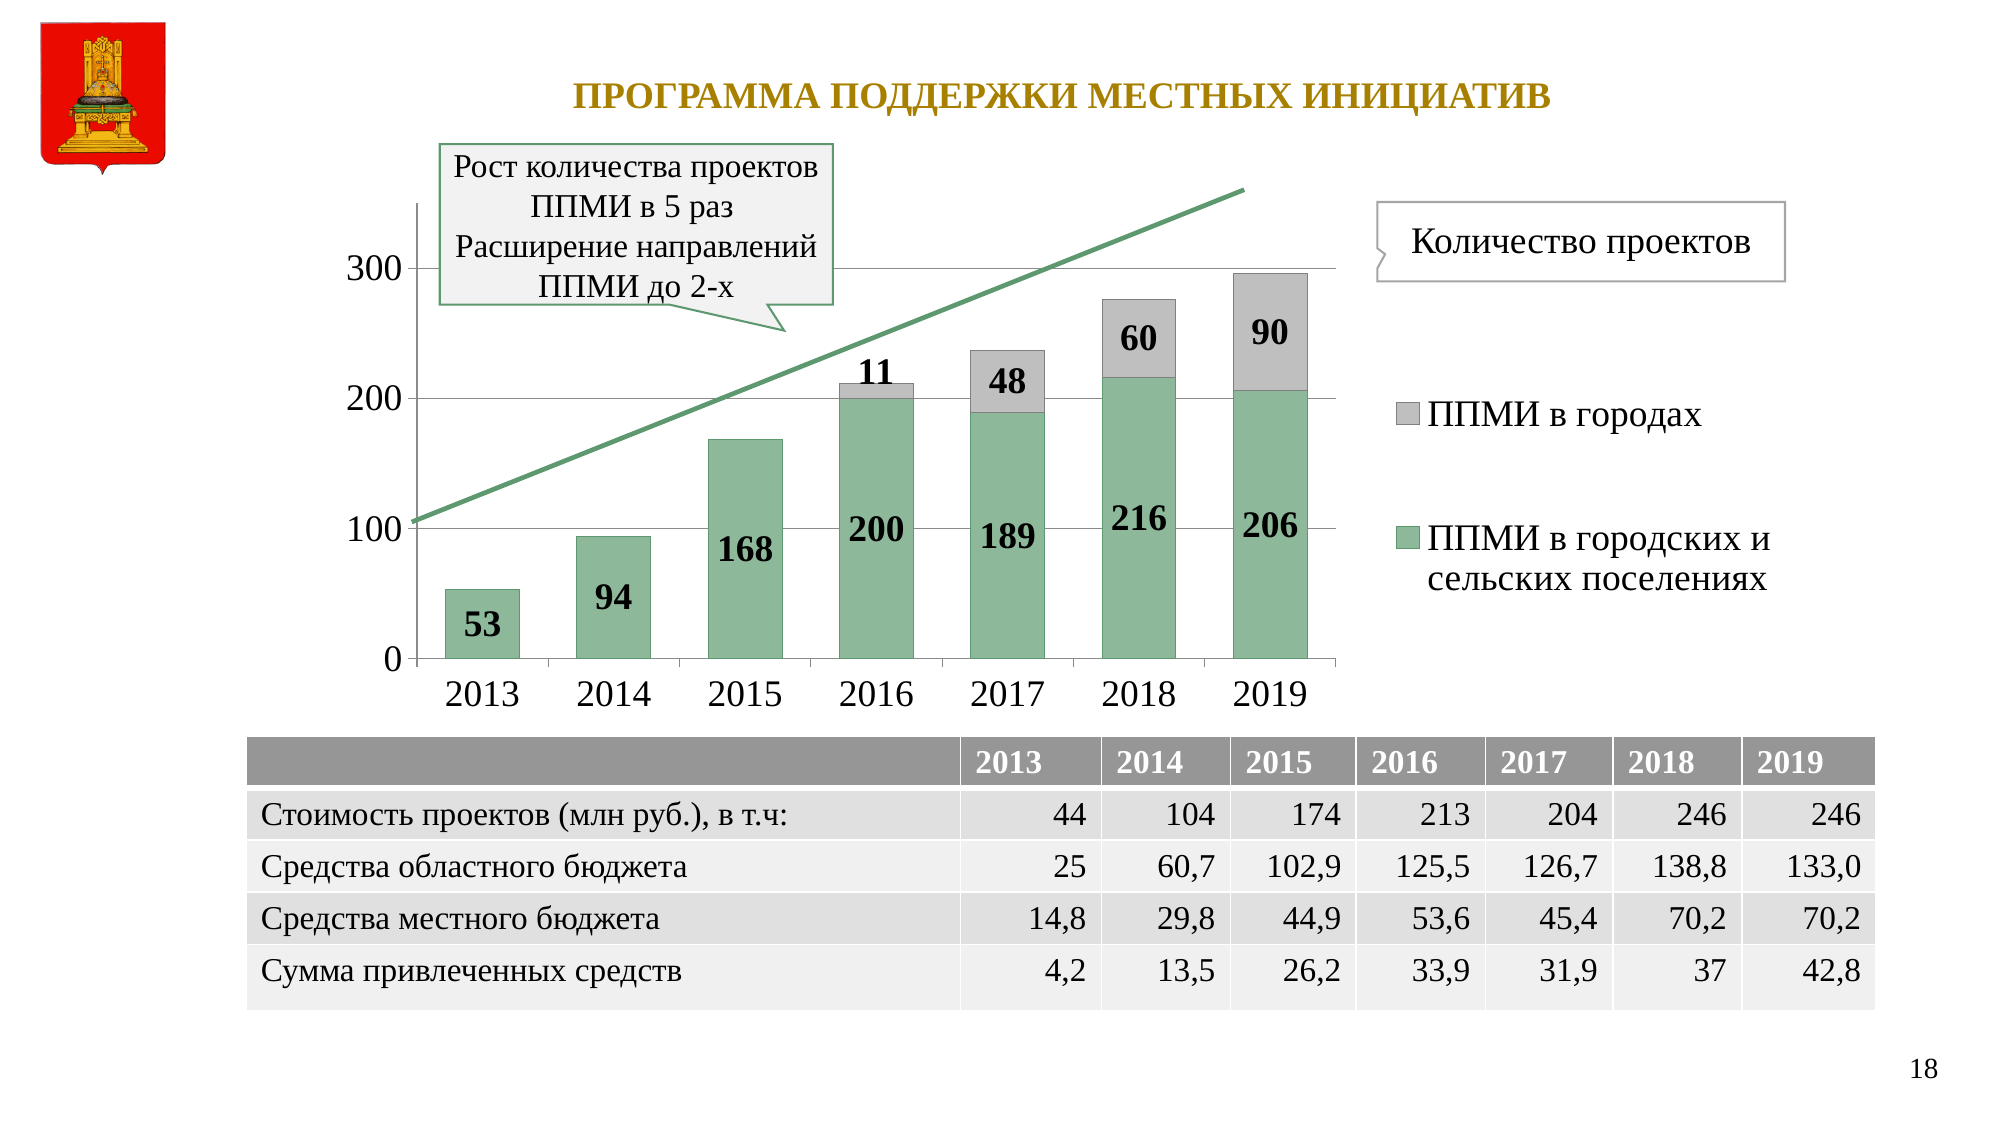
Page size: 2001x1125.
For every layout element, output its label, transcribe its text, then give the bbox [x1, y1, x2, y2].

table_cell 70,2 [1743, 893, 1875, 944]
table_header 2017 [1486, 764, 1612, 785]
table_cell 213 [1357, 791, 1485, 839]
table_header 2014 [1102, 764, 1230, 785]
table_header 2015 [1231, 764, 1355, 785]
table_cell 44 [961, 791, 1101, 839]
table_cell 29,8 [1102, 893, 1230, 944]
table_cell 37 [1614, 945, 1741, 1010]
table_cell Средства областного бюджета [247, 841, 960, 891]
table_cell 45,4 [1486, 893, 1612, 944]
table_cell 26,2 [1231, 945, 1355, 1010]
table_cell 4,2 [961, 945, 1101, 1010]
table_cell 246 [1743, 791, 1875, 839]
table_cell 31,9 [1486, 945, 1612, 1010]
table_cell 246 [1614, 791, 1741, 839]
picture [37, 14, 174, 183]
table_cell Сумма привлеченных средств [247, 945, 960, 1010]
slide_number 18 [1616, 1037, 1954, 1098]
table_cell 44,9 [1231, 893, 1355, 944]
table_cell 126,7 [1486, 841, 1612, 891]
table_cell 138,8 [1614, 841, 1741, 891]
table_cell 70,2 [1614, 893, 1741, 944]
table_cell 125,5 [1357, 841, 1485, 891]
table_cell 53,6 [1357, 893, 1485, 944]
table_header 2013 [961, 764, 1101, 785]
table_cell Стоимость проектов (млн руб.), в т.ч: [247, 791, 960, 839]
table_header 2019 [1743, 737, 1875, 785]
table_cell 25 [961, 841, 1101, 891]
table_cell 42,8 [1743, 945, 1875, 1010]
table_cell 60,7 [1102, 841, 1230, 891]
table_cell 204 [1486, 791, 1612, 839]
table_cell 174 [1231, 791, 1355, 839]
table_header 2018 [1614, 764, 1741, 785]
table_header 2016 [1357, 764, 1485, 785]
chart [299, 172, 1841, 764]
table_cell 33,9 [1357, 945, 1485, 1010]
table_cell 133,0 [1743, 841, 1875, 891]
table_header [247, 737, 960, 785]
table_cell 13,5 [1102, 945, 1230, 1010]
title ПРОГРАММА ПОДДЕРЖКИ МЕСТНЫХ ИНИЦИАТИВ [419, 14, 1706, 172]
table_cell 14,8 [961, 893, 1101, 944]
text_box Рост количества проектов ППМИ в 5 раз Расширение направлений ППМИ до 2-х [438, 143, 834, 172]
table_cell 104 [1102, 791, 1230, 839]
table_cell 102,9 [1231, 841, 1355, 891]
table_cell Средства местного бюджета [247, 893, 960, 944]
